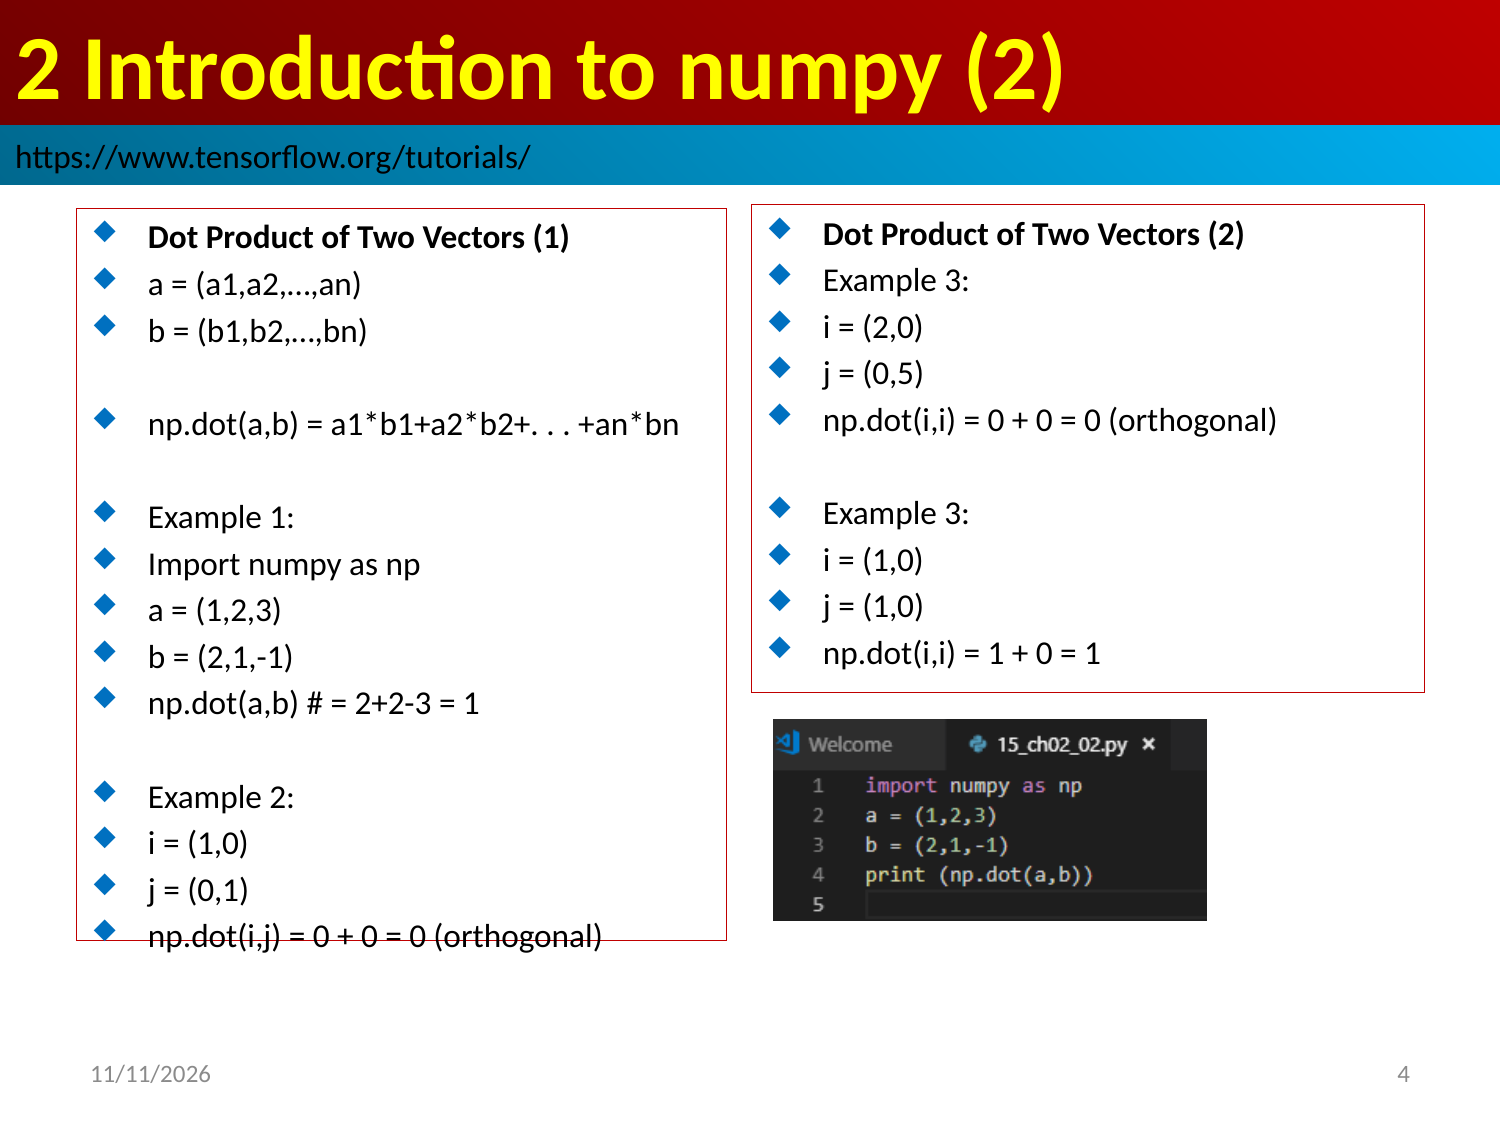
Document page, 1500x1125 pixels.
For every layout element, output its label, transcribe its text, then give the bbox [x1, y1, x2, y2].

text_box Dot Product of Two Vectors (2) Example 3: i = (2,0) j = (0,5) np.dot(i,i) = 0 + 0 = 0 (orthogonal) Example 3: i = (1,0) j = (1,0) np.dot(i,i) = 1 + 0 = 1 [751, 204, 1425, 693]
subtitle Dot Product of Two Vectors (1) a = (a1,a2,…,an) b = (b1,b2,…,bn) np.dot(a,b) = a1*b1+a2*b2+. . . +an*bn Example 1: Import numpy as np a = (1,2,3) b = (2,1,-1) np.dot(a,b) # = 2+2-3 = 1 Example 2: i = (1,0) j = (0,1) np.dot(i,j) = 0 + 0 = 0 (orthogonal) [76, 208, 727, 941]
picture [773, 718, 1207, 921]
slide_number 4 [1074, 1042, 1425, 1103]
title 2 Introduction to numpy (2) [0, 0, 1500, 125]
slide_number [75, 1042, 425, 1103]
text_box https://www.tensorflow.org/tutorials/ [0, 125, 1500, 185]
